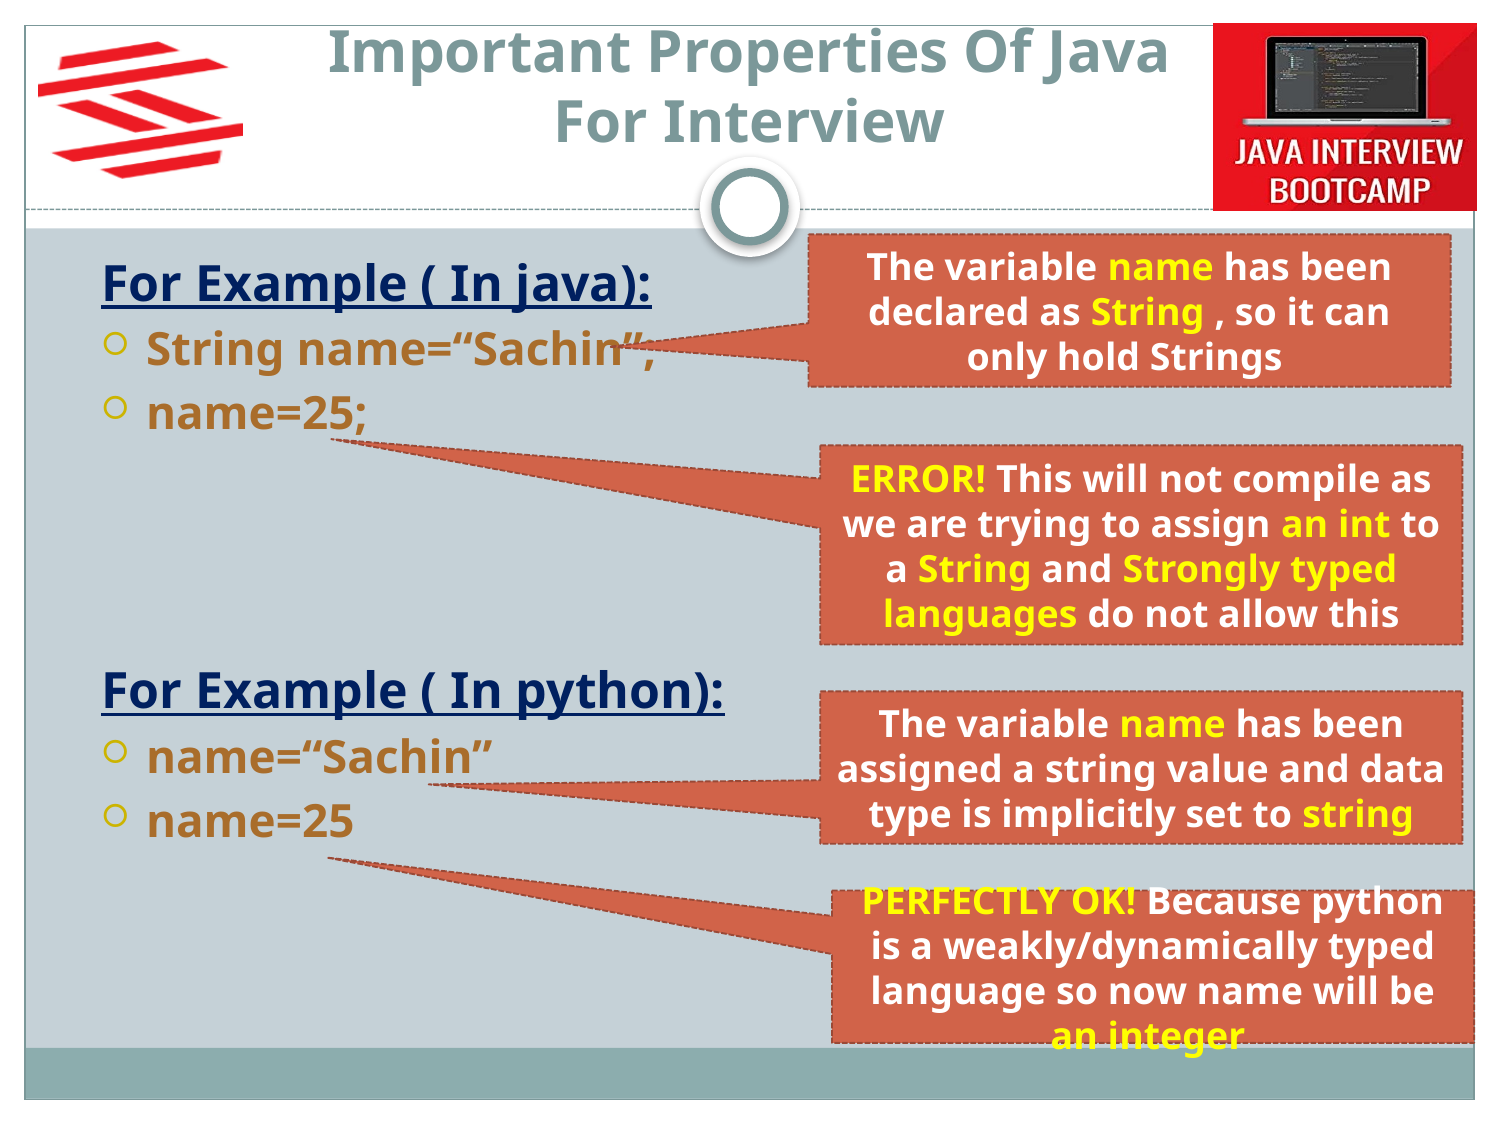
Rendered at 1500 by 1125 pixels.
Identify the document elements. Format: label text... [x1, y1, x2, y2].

list For Example ( In java): String name=“Sachin”; name=25; For Example ( In python): name=“Sachin” name=25 [41, 243, 1471, 1125]
text_box ERROR! This will not compile as we are trying to assign an int to a String and Strongly typed languages do not allow this [330, 438, 1464, 646]
text_box The variable name has been declared as String , so it can only hold Strings [609, 233, 1452, 388]
title Important Properties Of Java For Interview [237, 37, 1206, 162]
text_box The variable name has been assigned a string value and data type is implicitly set to string [427, 690, 1464, 845]
text_box PERFECTLY OK! Because python is a weakly/dynamically typed language so now name will be an integer [327, 856, 1476, 1044]
picture [37, 40, 243, 185]
picture [1213, 23, 1477, 212]
